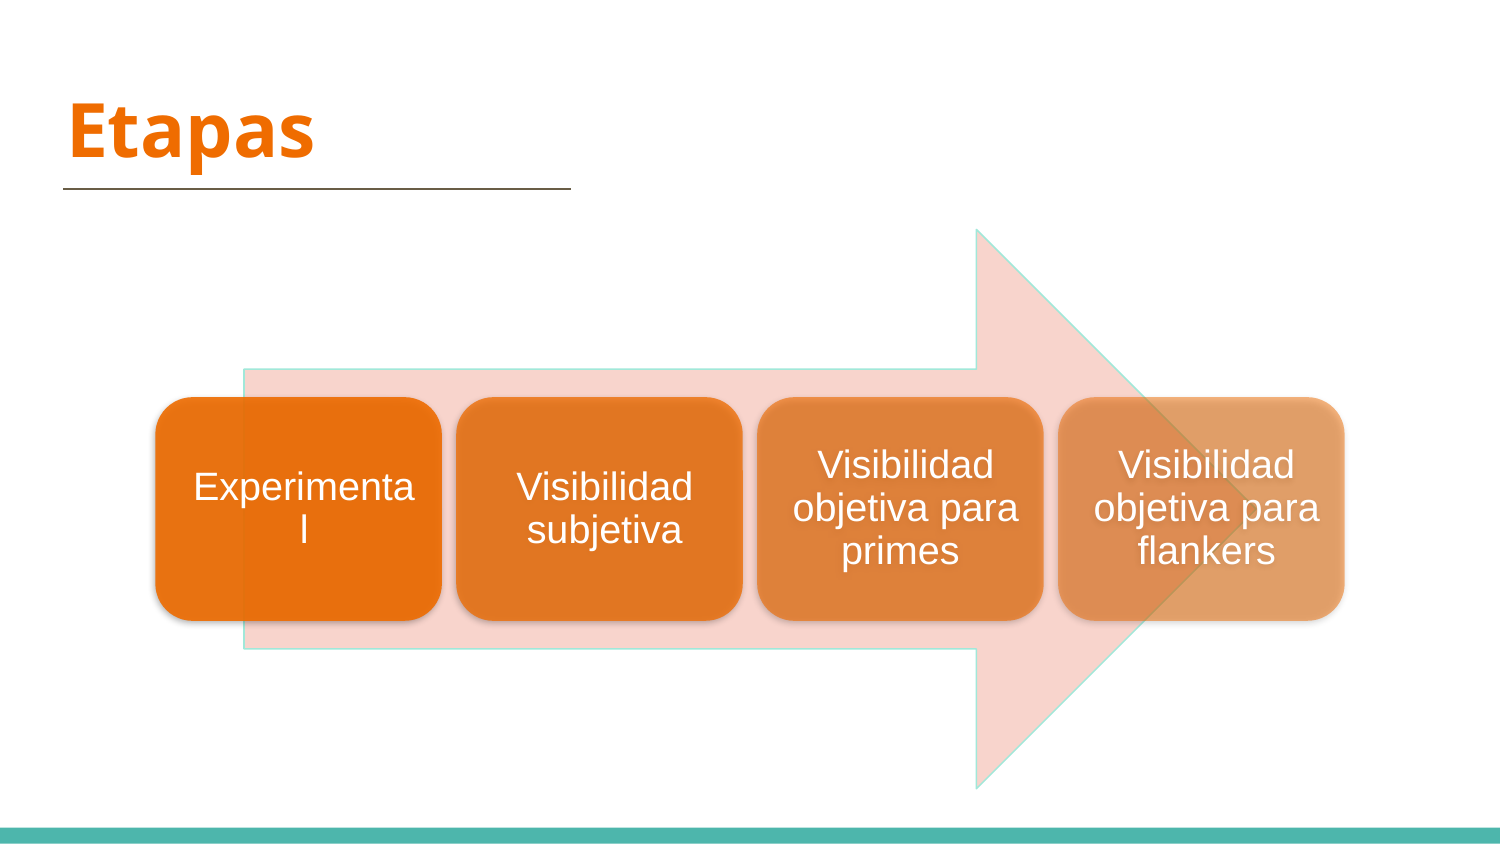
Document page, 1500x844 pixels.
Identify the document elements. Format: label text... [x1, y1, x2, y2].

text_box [154, 229, 1346, 789]
text_box Etapas [51, 67, 1449, 184]
